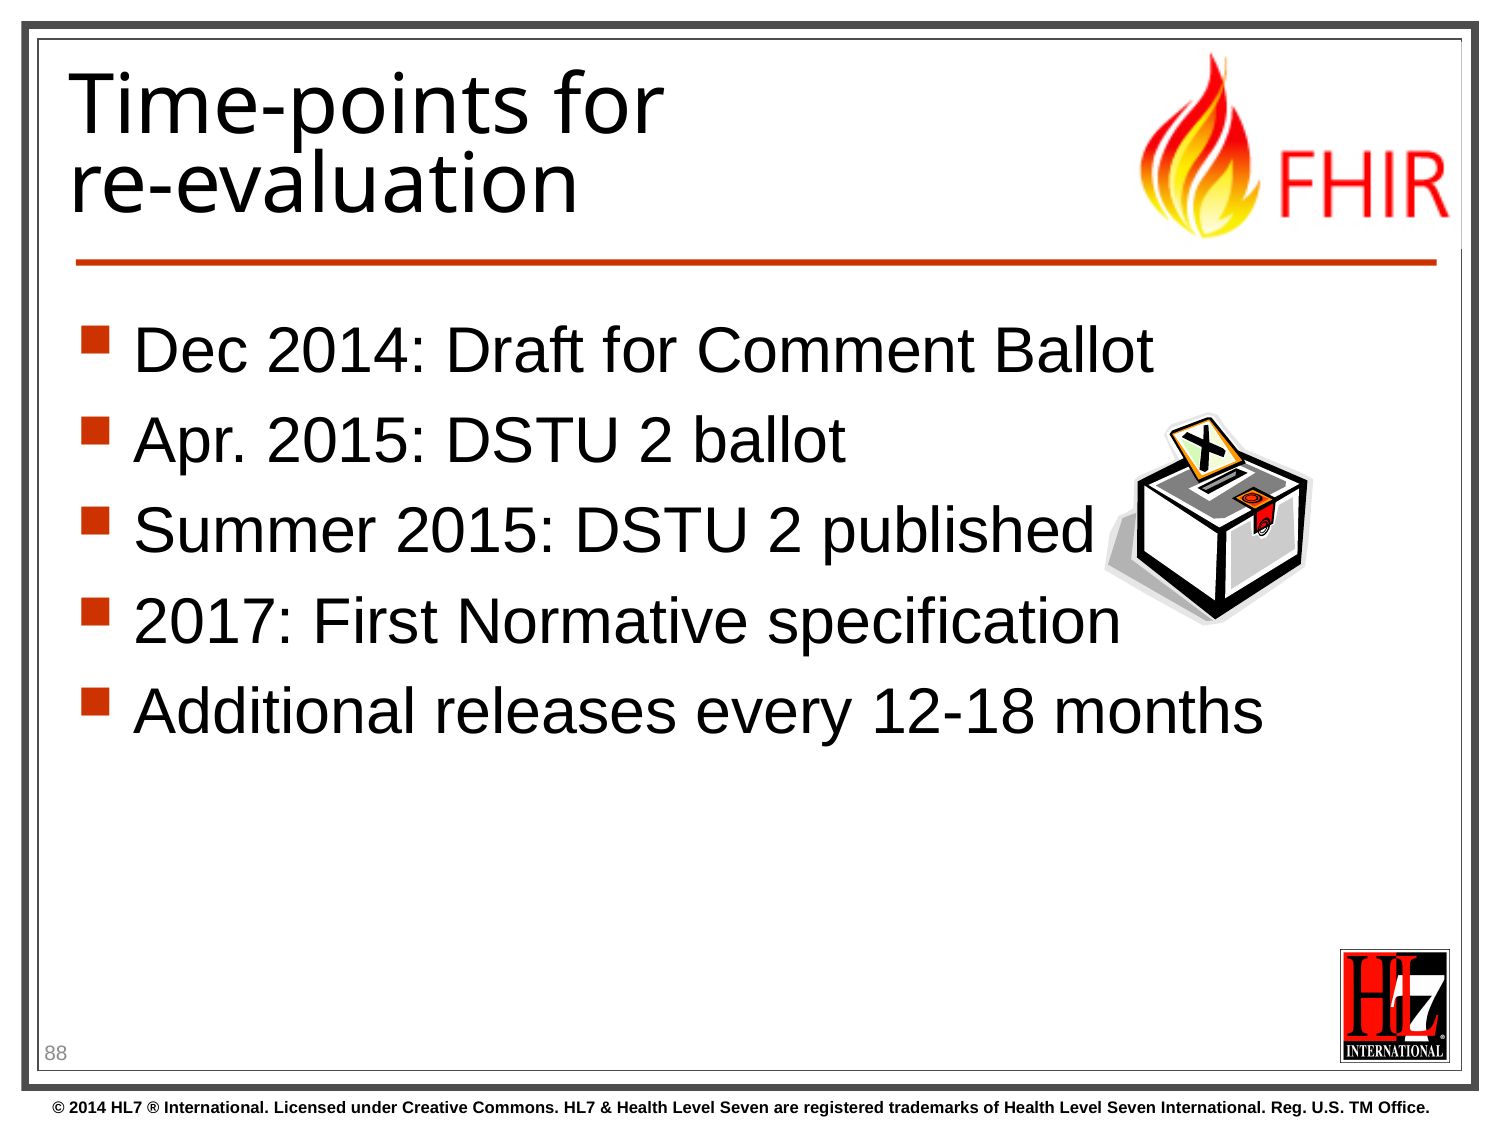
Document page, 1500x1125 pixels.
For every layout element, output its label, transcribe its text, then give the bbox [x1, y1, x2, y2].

picture [1340, 949, 1450, 1063]
list Dec 2014: Draft for Comment Ballot Apr. 2015: DSTU 2 ballot Summer 2015: DSTU 2 published 2017: First Normative specification Additional releases every 12-18 months [62, 299, 1438, 1035]
picture [1104, 408, 1317, 630]
slide_number 88 [29, 1034, 148, 1071]
picture [1128, 42, 1462, 249]
title Time-points for re-evaluation [53, 54, 1128, 244]
